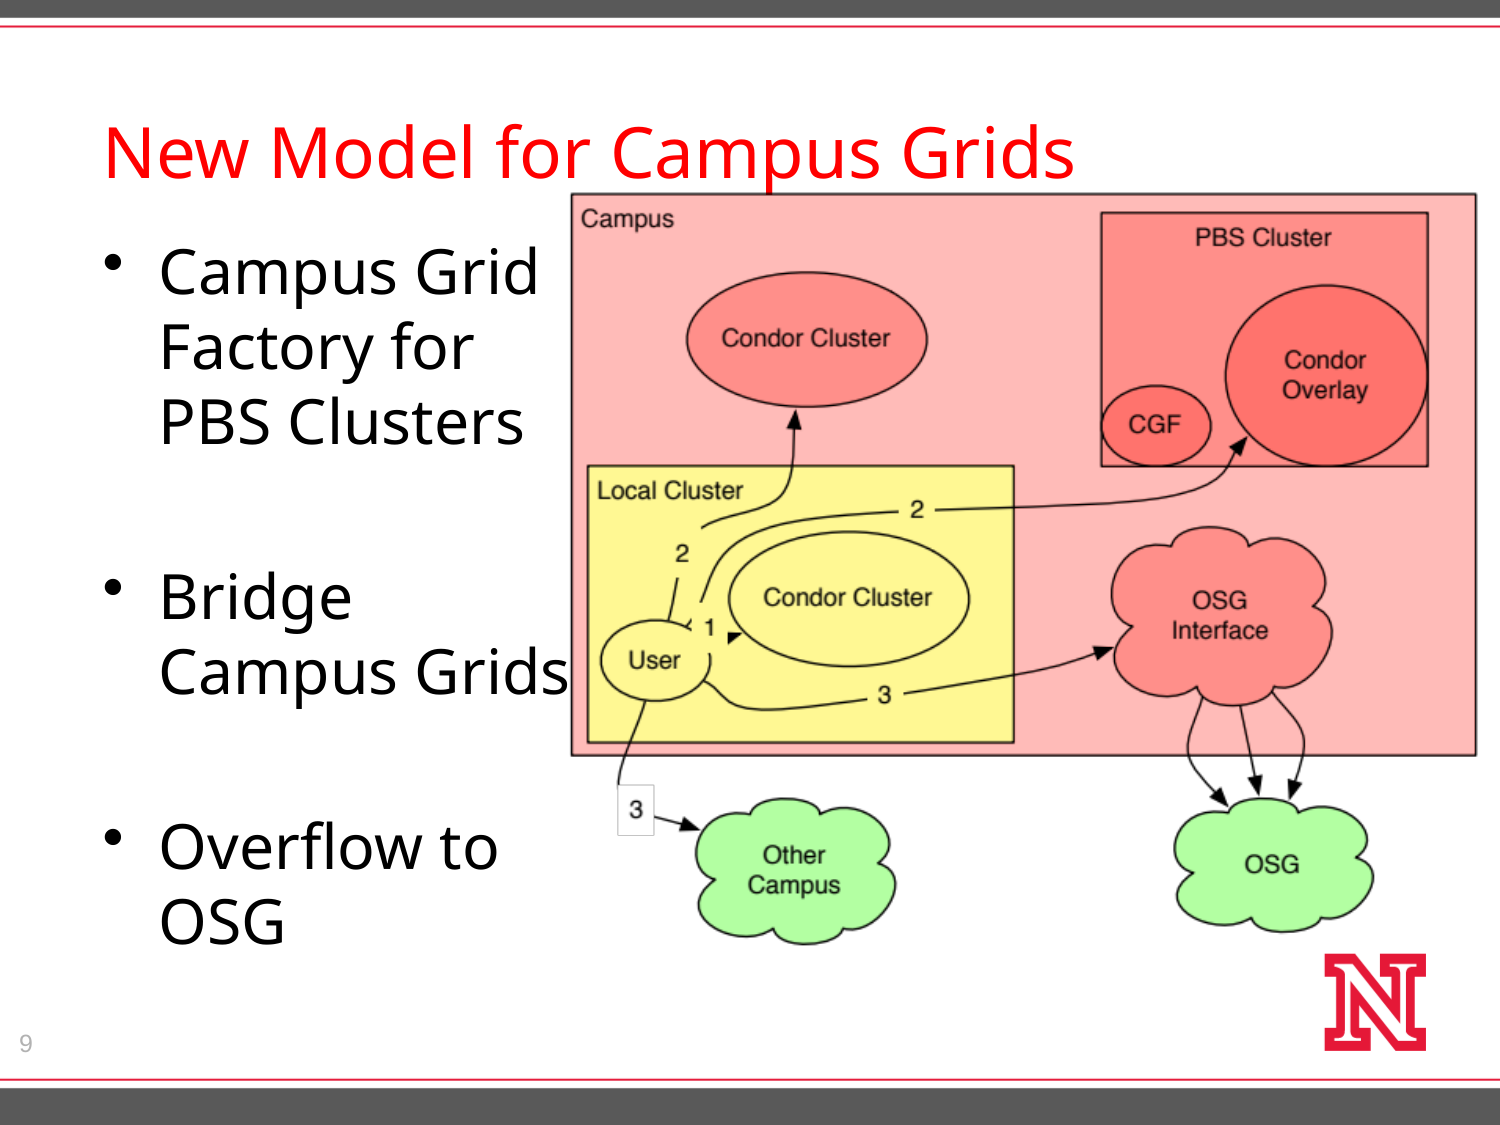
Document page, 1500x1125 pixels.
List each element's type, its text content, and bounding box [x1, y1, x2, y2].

slide_number 9 [4, 1012, 355, 1073]
picture [0, 0, 1500, 1125]
list Campus Grid Factory for PBS Clusters Bridge Campus Grids Overflow to OSG [87, 224, 540, 900]
title New Model for Campus Grids [87, 99, 1363, 213]
